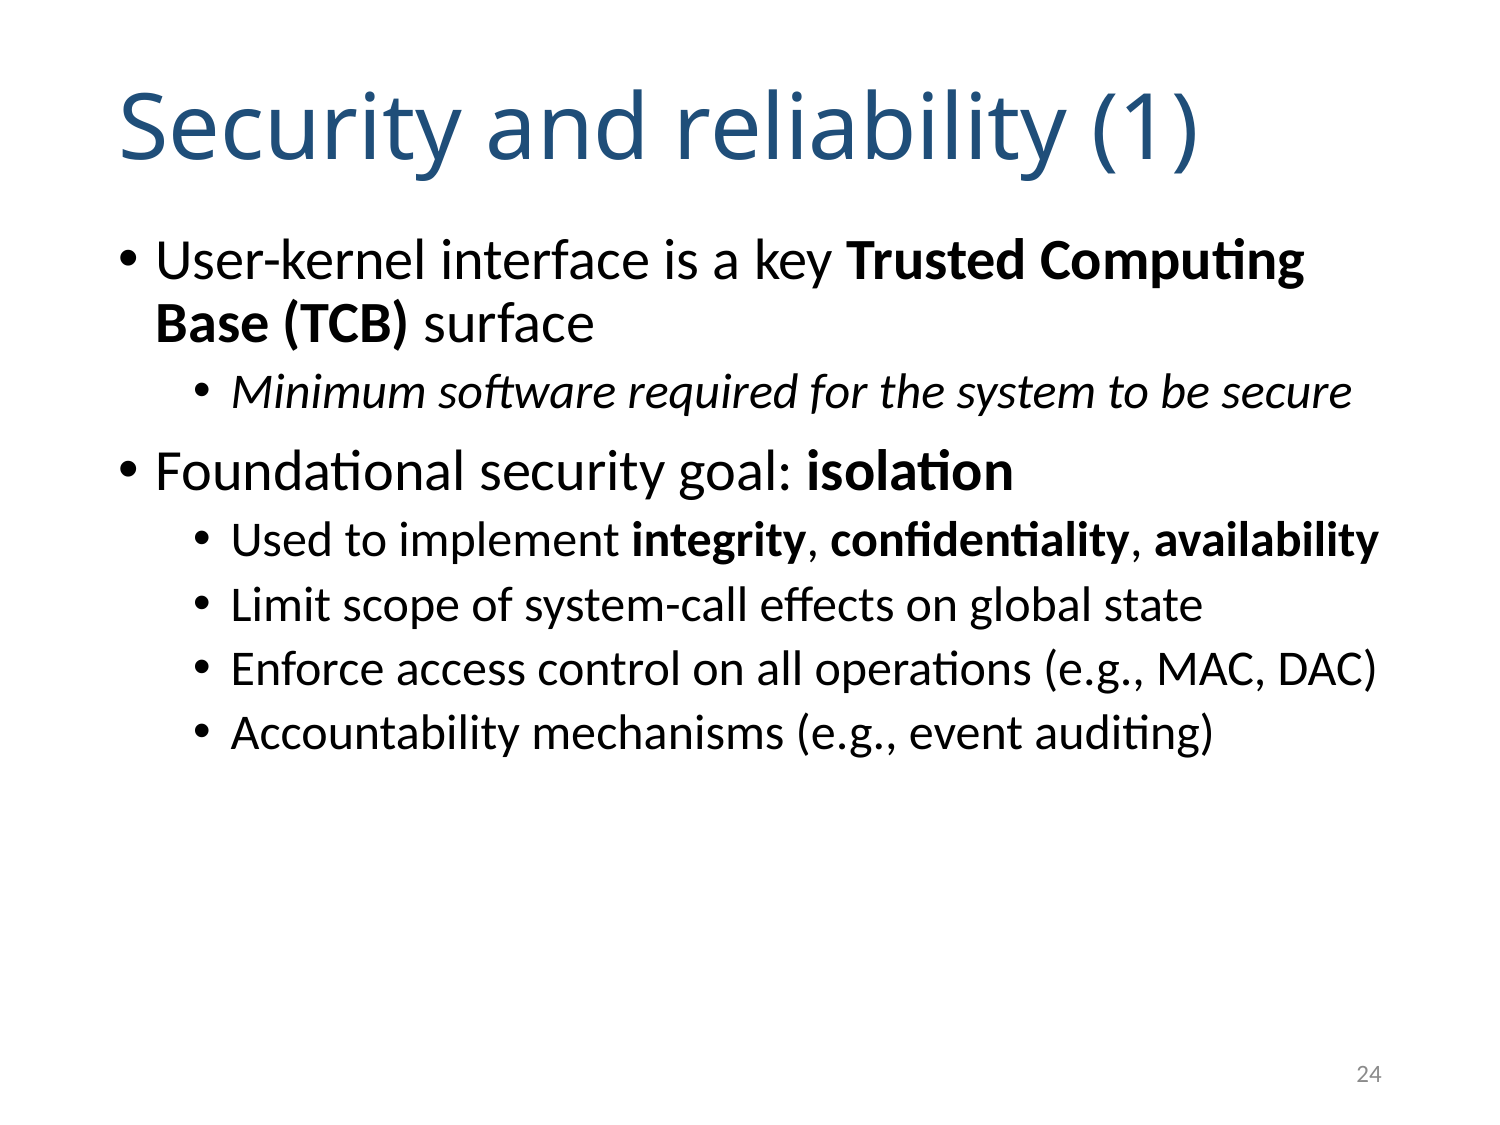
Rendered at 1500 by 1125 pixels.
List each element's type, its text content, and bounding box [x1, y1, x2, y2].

slide_number 24 [1059, 1042, 1397, 1103]
list User-kernel interface is a key Trusted Computing Base (TCB) surface Minimum software required for the system to be secure Foundational security goal: isolation Used to implement integrity, confidentiality, availability Limit scope of system-call effects on global state Enforce access control on all operations (e.g., MAC, DAC) Accountability mechanisms (e.g., event auditing) [103, 221, 1397, 1043]
title Security and reliability (1) [103, 38, 1397, 221]
